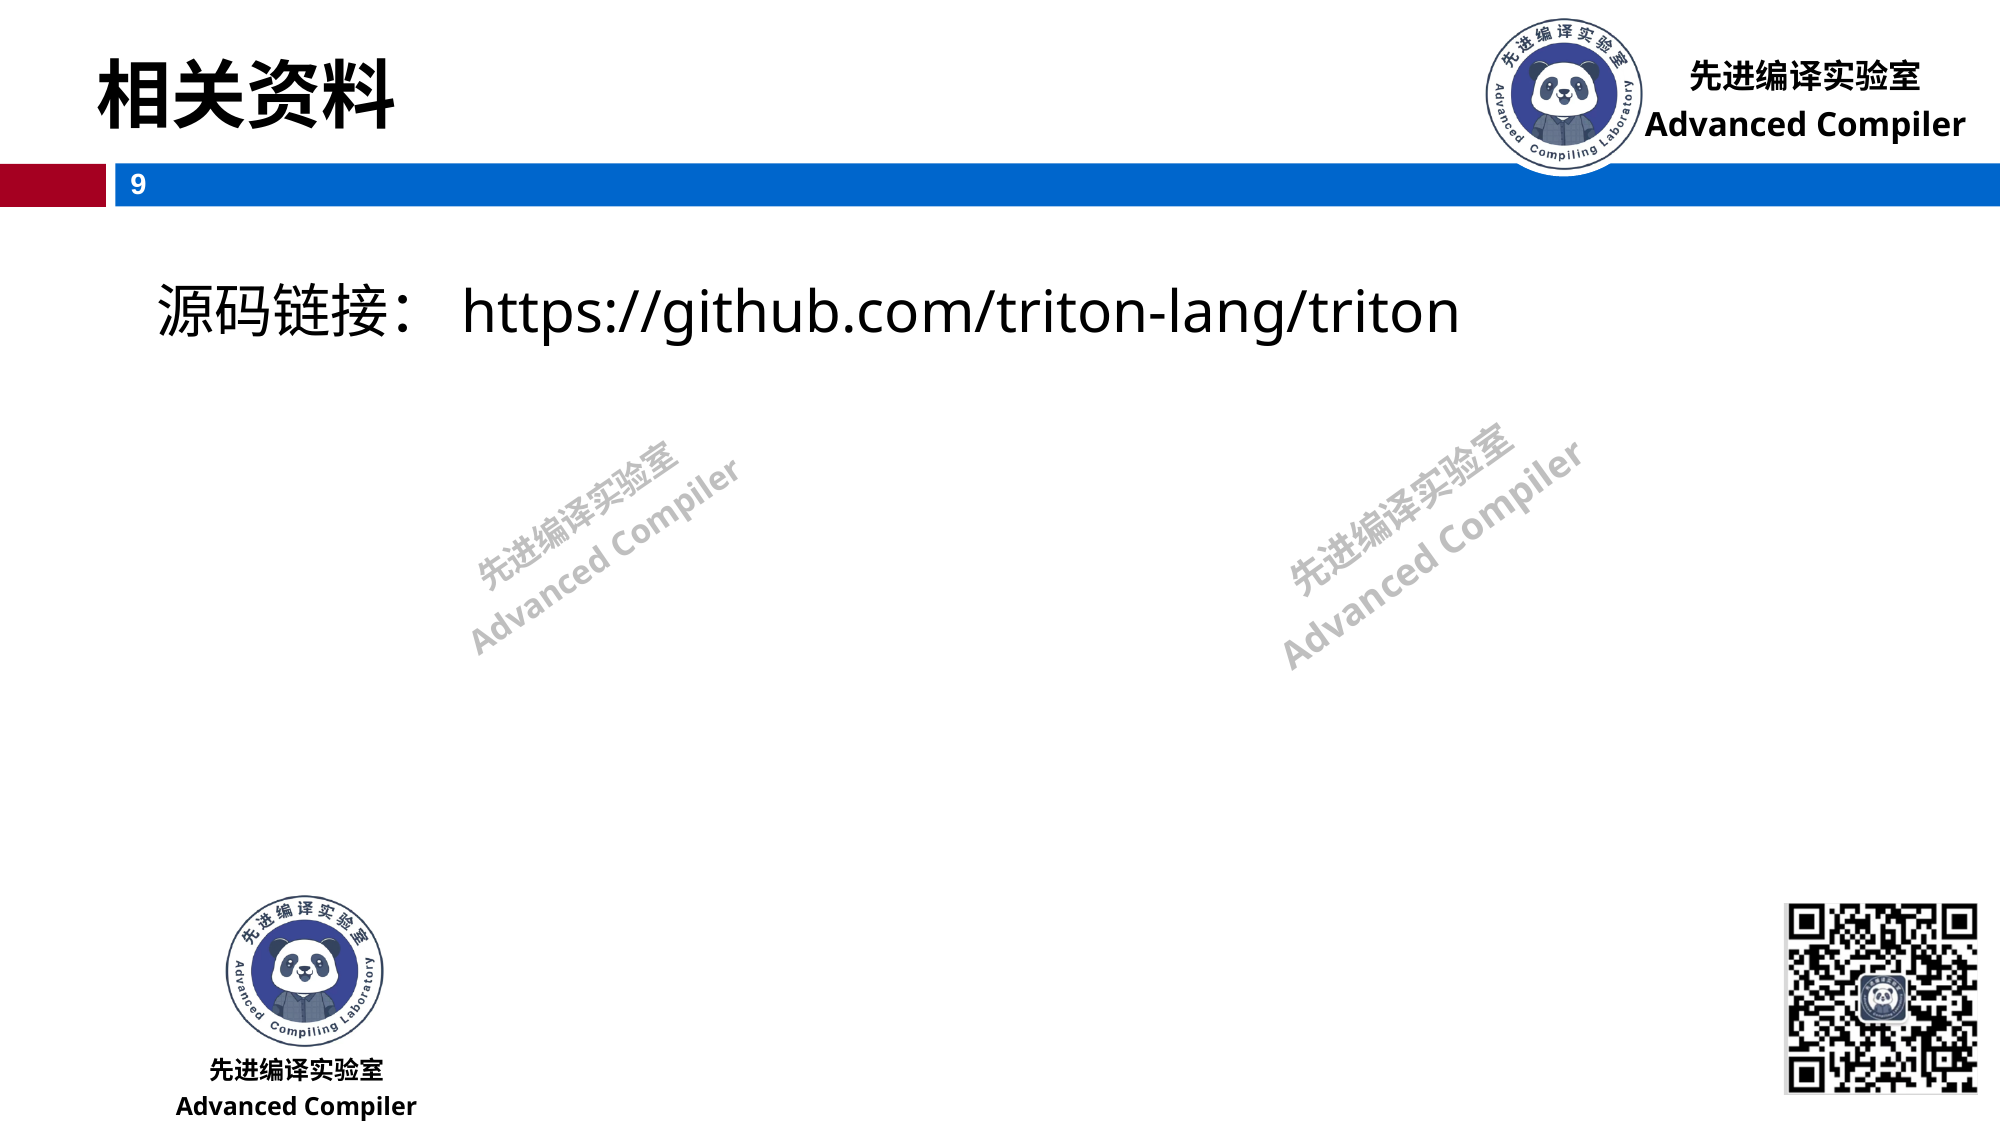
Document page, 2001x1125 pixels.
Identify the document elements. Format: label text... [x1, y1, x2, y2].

picture [1477, 9, 1651, 177]
text_box 源码链接：https://github.com/triton-lang/triton [141, 266, 1625, 368]
picture [1783, 903, 1978, 1095]
picture [217, 886, 392, 1054]
title 相关资料 [48, 36, 445, 148]
